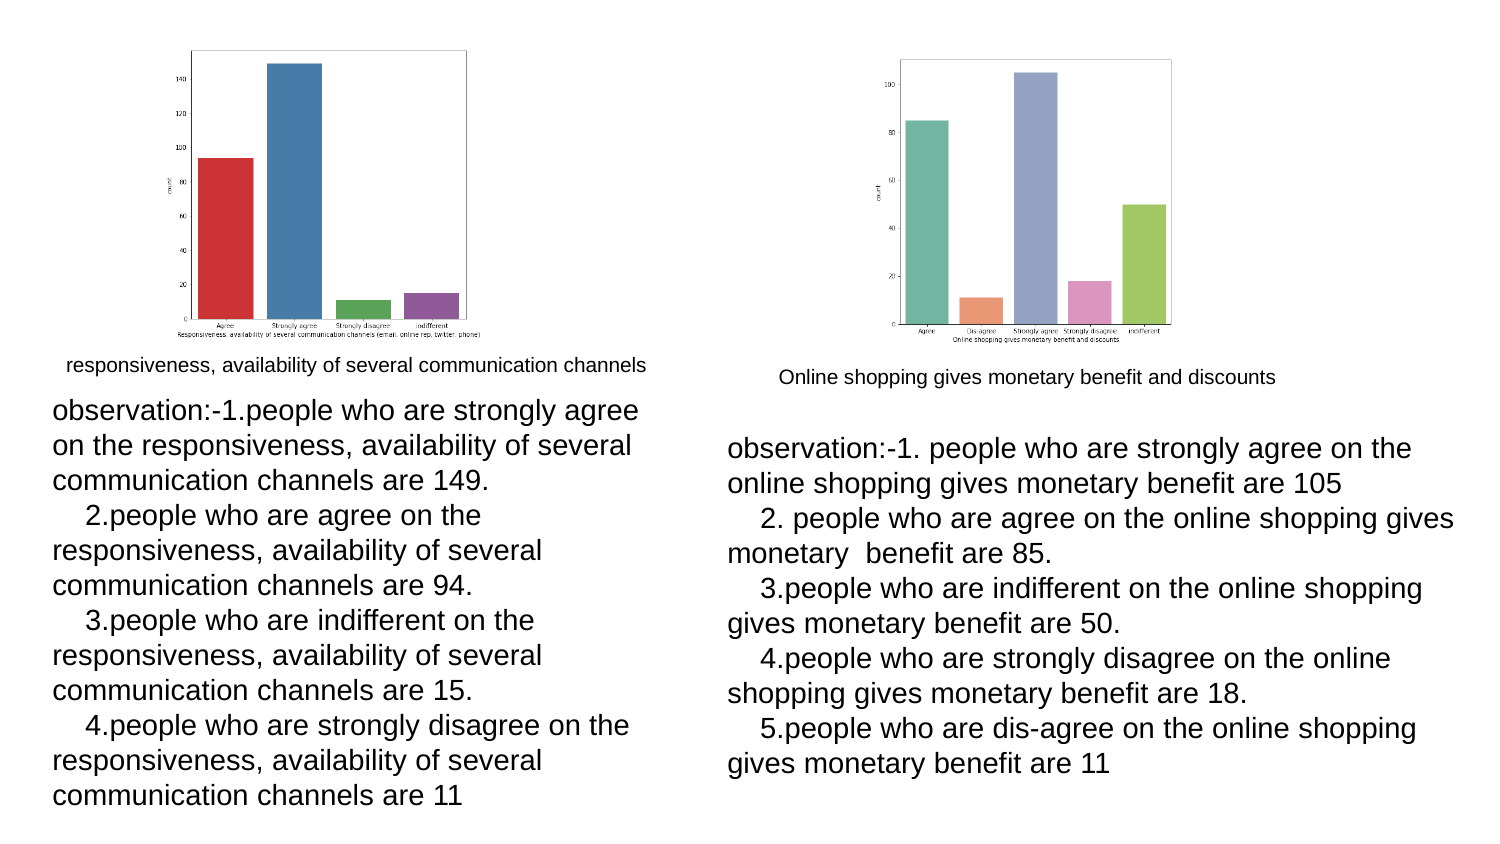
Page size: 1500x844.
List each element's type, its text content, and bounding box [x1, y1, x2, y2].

picture [871, 55, 1176, 348]
text_box Online shopping gives monetary benefit and discounts [763, 356, 1292, 397]
text_box observation:-1. people who are strongly agree on the online shopping gives monetary benefit are 105 2. people who are agree on the online shopping gives monetary benefit are 85. 3.people who are indifferent on the online shopping gives monetary benefit are 50. 4.people who are strongly disagree on the online shopping gives monetary benefit are 18. 5.people who are dis-agree on the online shopping gives monetary benefit are 11 [712, 421, 1475, 787]
text_box observation:-1.people who are strongly agree on the responsiveness, availability of several communication channels are 149. 2.people who are agree on the responsiveness, availability of several communication channels are 94. 3.people who are indifferent on the responsiveness, availability of several communication channels are 15. 4.people who are strongly disagree on the responsiveness, availability of several communication channels are 11 [37, 384, 675, 819]
picture [162, 46, 484, 342]
text_box responsiveness, availability of several communication channels [51, 343, 662, 384]
